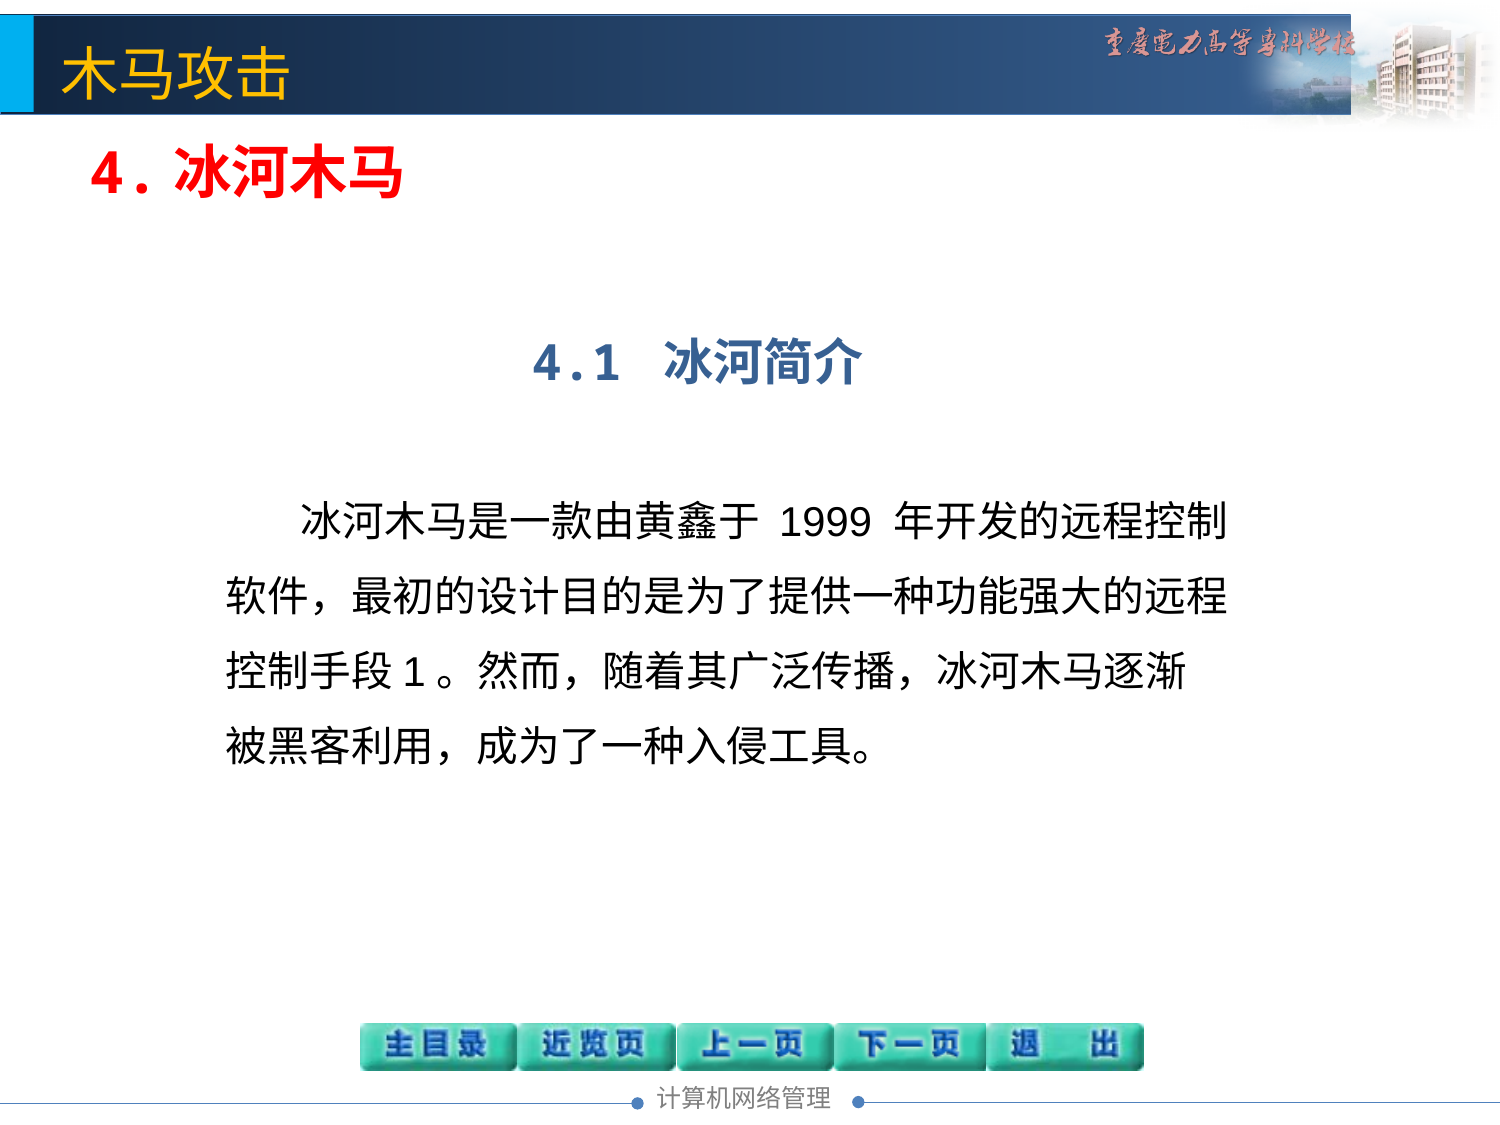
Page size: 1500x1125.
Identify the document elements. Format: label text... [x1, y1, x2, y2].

picture [360, 1023, 676, 1071]
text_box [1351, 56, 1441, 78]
text_box 冰河木马是一款由黄鑫于 1999 年开发的远程控制软件，最初的设计目的是为了提供一种功能强大的远程控制手段1。然而，随着其广泛传播，冰河木马逐渐被黑客利用，成为了一种入侵工具。 [211, 462, 1244, 777]
text_box 4.冰河木马 [74, 135, 422, 214]
picture [1084, 15, 1374, 86]
text_box 4.1 冰河简介 [517, 329, 879, 399]
picture [677, 1023, 1144, 1071]
